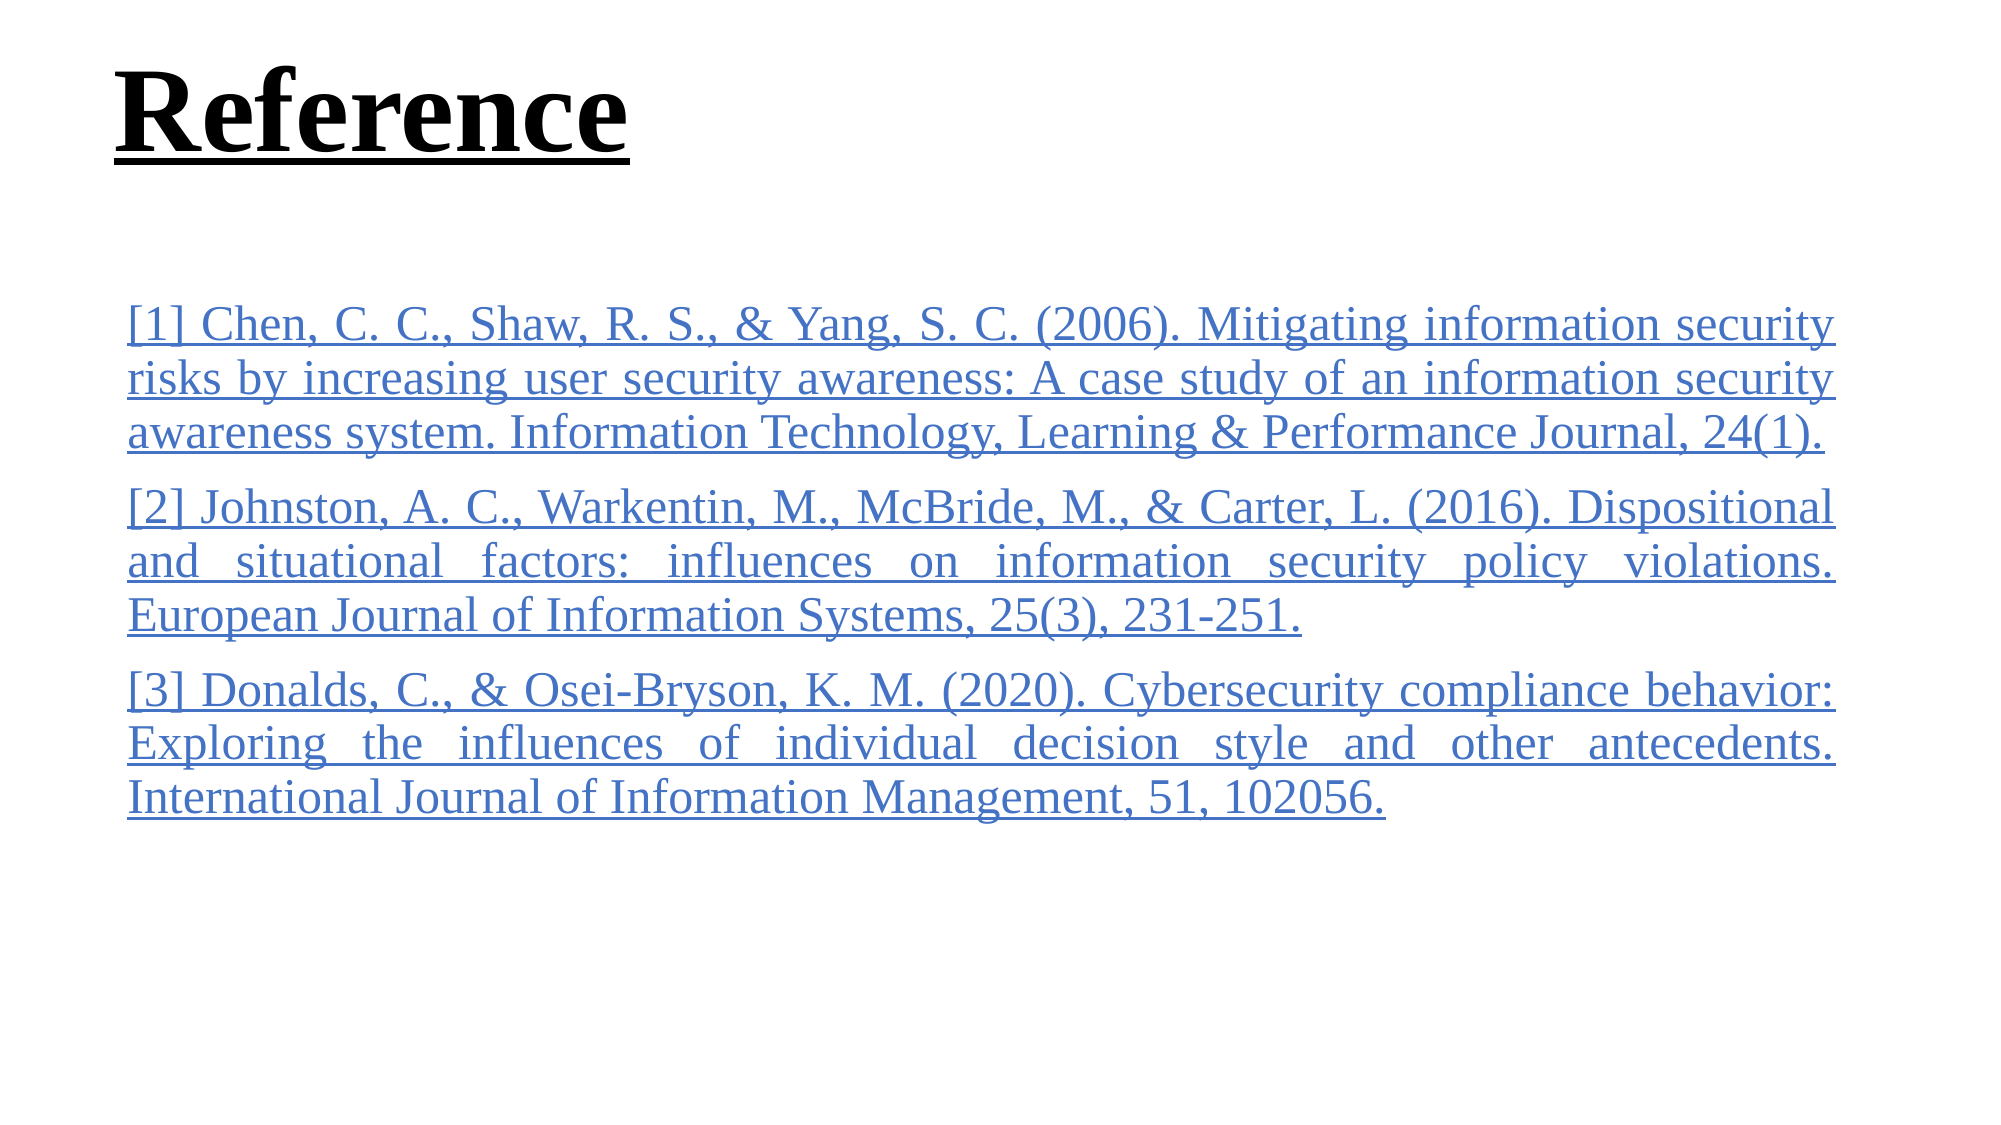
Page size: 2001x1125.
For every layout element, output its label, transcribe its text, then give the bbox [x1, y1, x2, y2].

subtitle [1] Chen, C. C., Shaw, R. S., & Yang, S. C. (2006). Mitigating information security risks by increasing user security awareness: A case study of an information security awareness system. Information Technology, Learning & Performance Journal, 24(1). [2] Johnston, A. C., Warkentin, M., McBride, M., & Carter, L. (2016). Dispositional and situational factors: influences on information security policy violations. European Journal of Information Systems, 25(3), 231-251. [3] Donalds, C., & Osei-Bryson, K. M. (2020). Cybersecurity compliance behavior: Exploring the influences of individual decision style and other antecedents. International Journal of Information Management, 51, 102056. [112, 289, 1851, 1125]
title Reference [0, 38, 771, 186]
